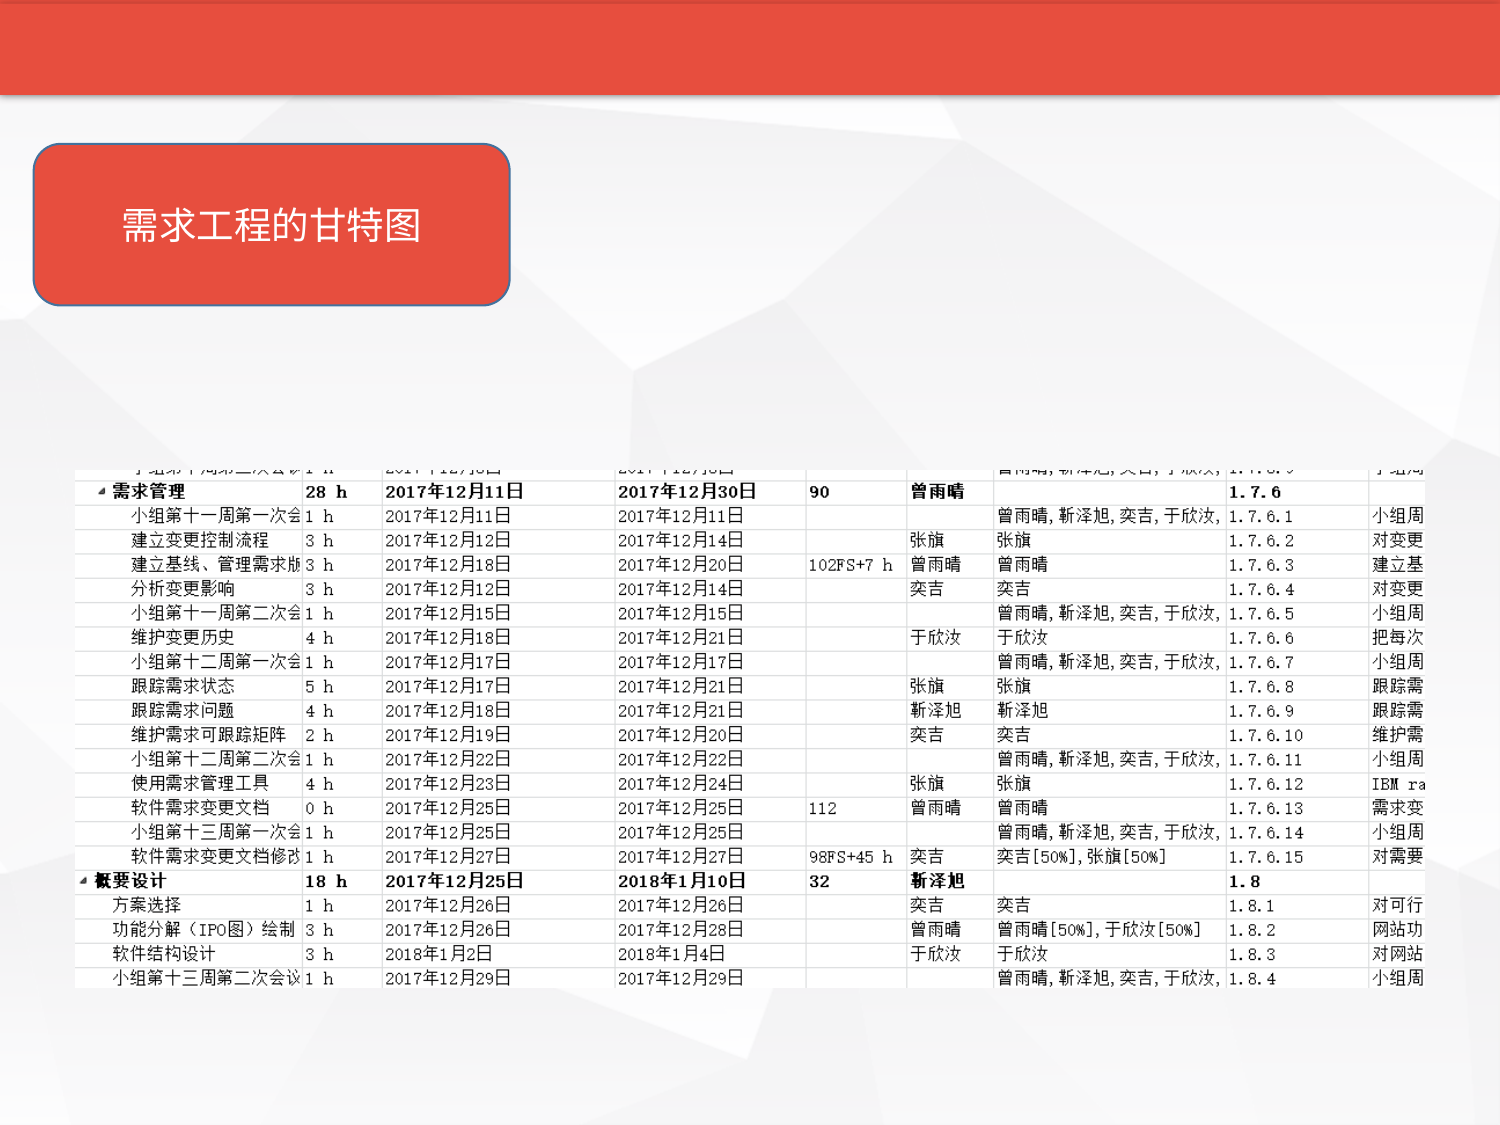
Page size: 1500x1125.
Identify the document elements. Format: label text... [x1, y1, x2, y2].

picture [0, 96, 1500, 1125]
text_box [0, 3, 1500, 96]
text_box 需求工程的甘特图 [32, 142, 511, 307]
